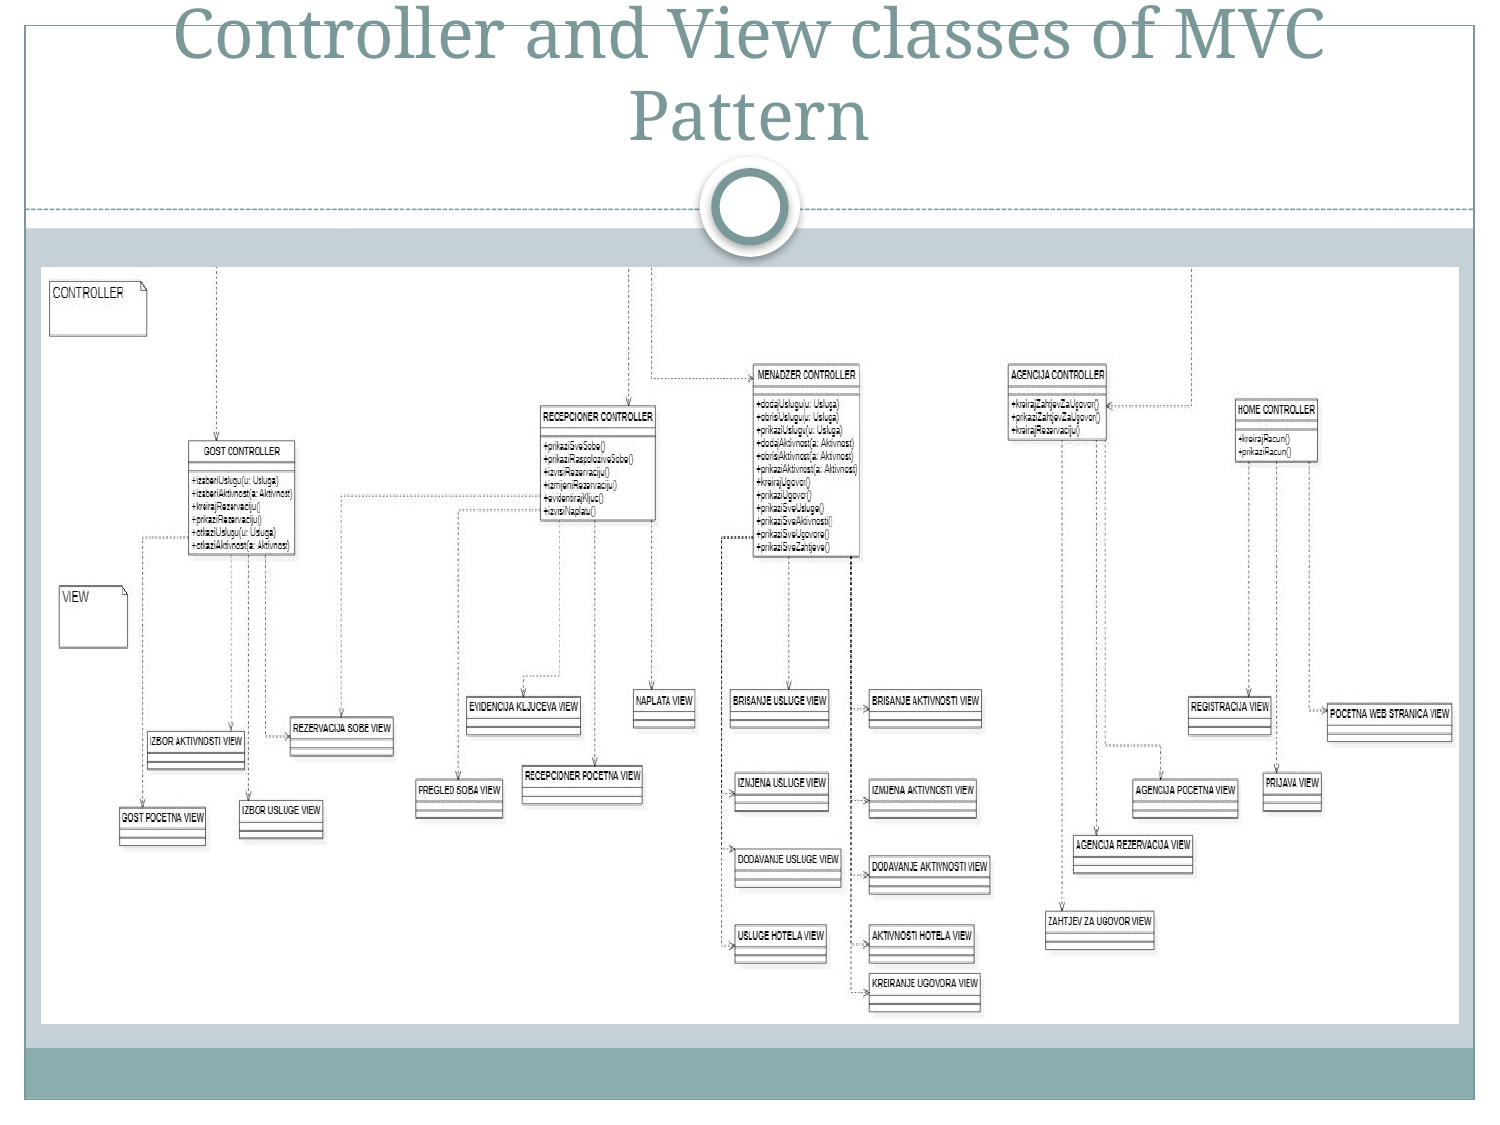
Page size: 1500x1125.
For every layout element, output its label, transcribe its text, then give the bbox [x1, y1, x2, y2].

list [41, 266, 1459, 1024]
title Controller and View classes of MVC Pattern [49, 37, 1450, 162]
